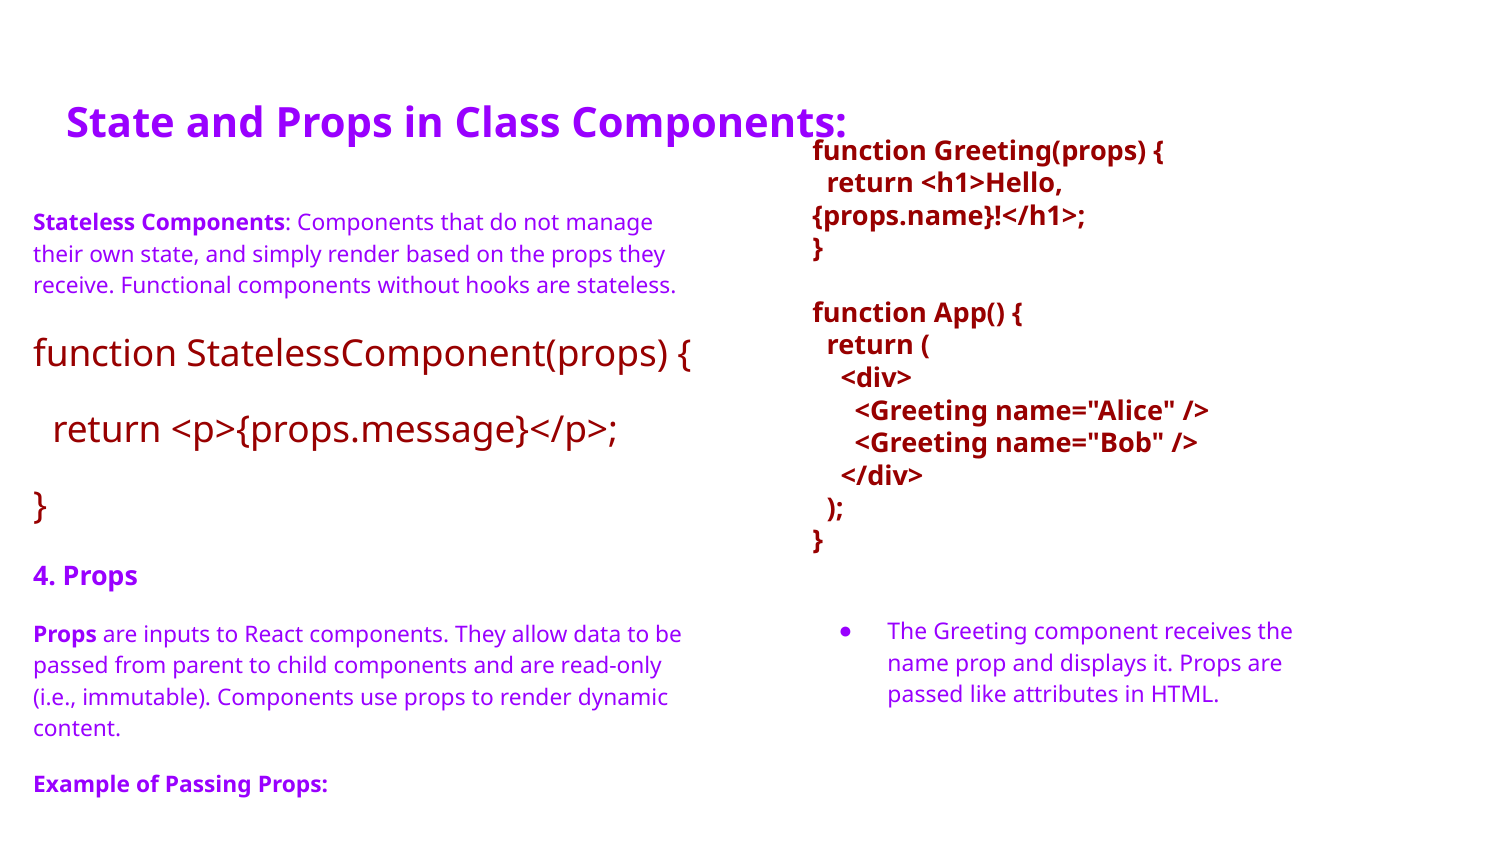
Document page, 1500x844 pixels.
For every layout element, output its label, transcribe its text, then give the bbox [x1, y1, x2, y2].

text_box function Greeting(props) { return <h1>Hello, {props.name}!</h1>; } function App() { return ( <div> <Greeting name="Alice" /> <Greeting name="Bob" /> </div> ); } The Greeting component receives the name prop and displays it. Props are passed like attributes in HTML. [797, 118, 1352, 780]
title State and Props in Class Components: [51, 72, 1449, 167]
list Stateless Components: Components that do not manage their own state, and simply render based on the props they receive. Functional components without hooks are stateless. function StatelessComponent(props) { return <p>{props.message}</p>; } 4. Props Props are inputs to React components. They allow data to be passed from parent to child components and are read-only (i.e., immutable). Components use props to render dynamic content. Example of Passing Props: [18, 189, 713, 833]
